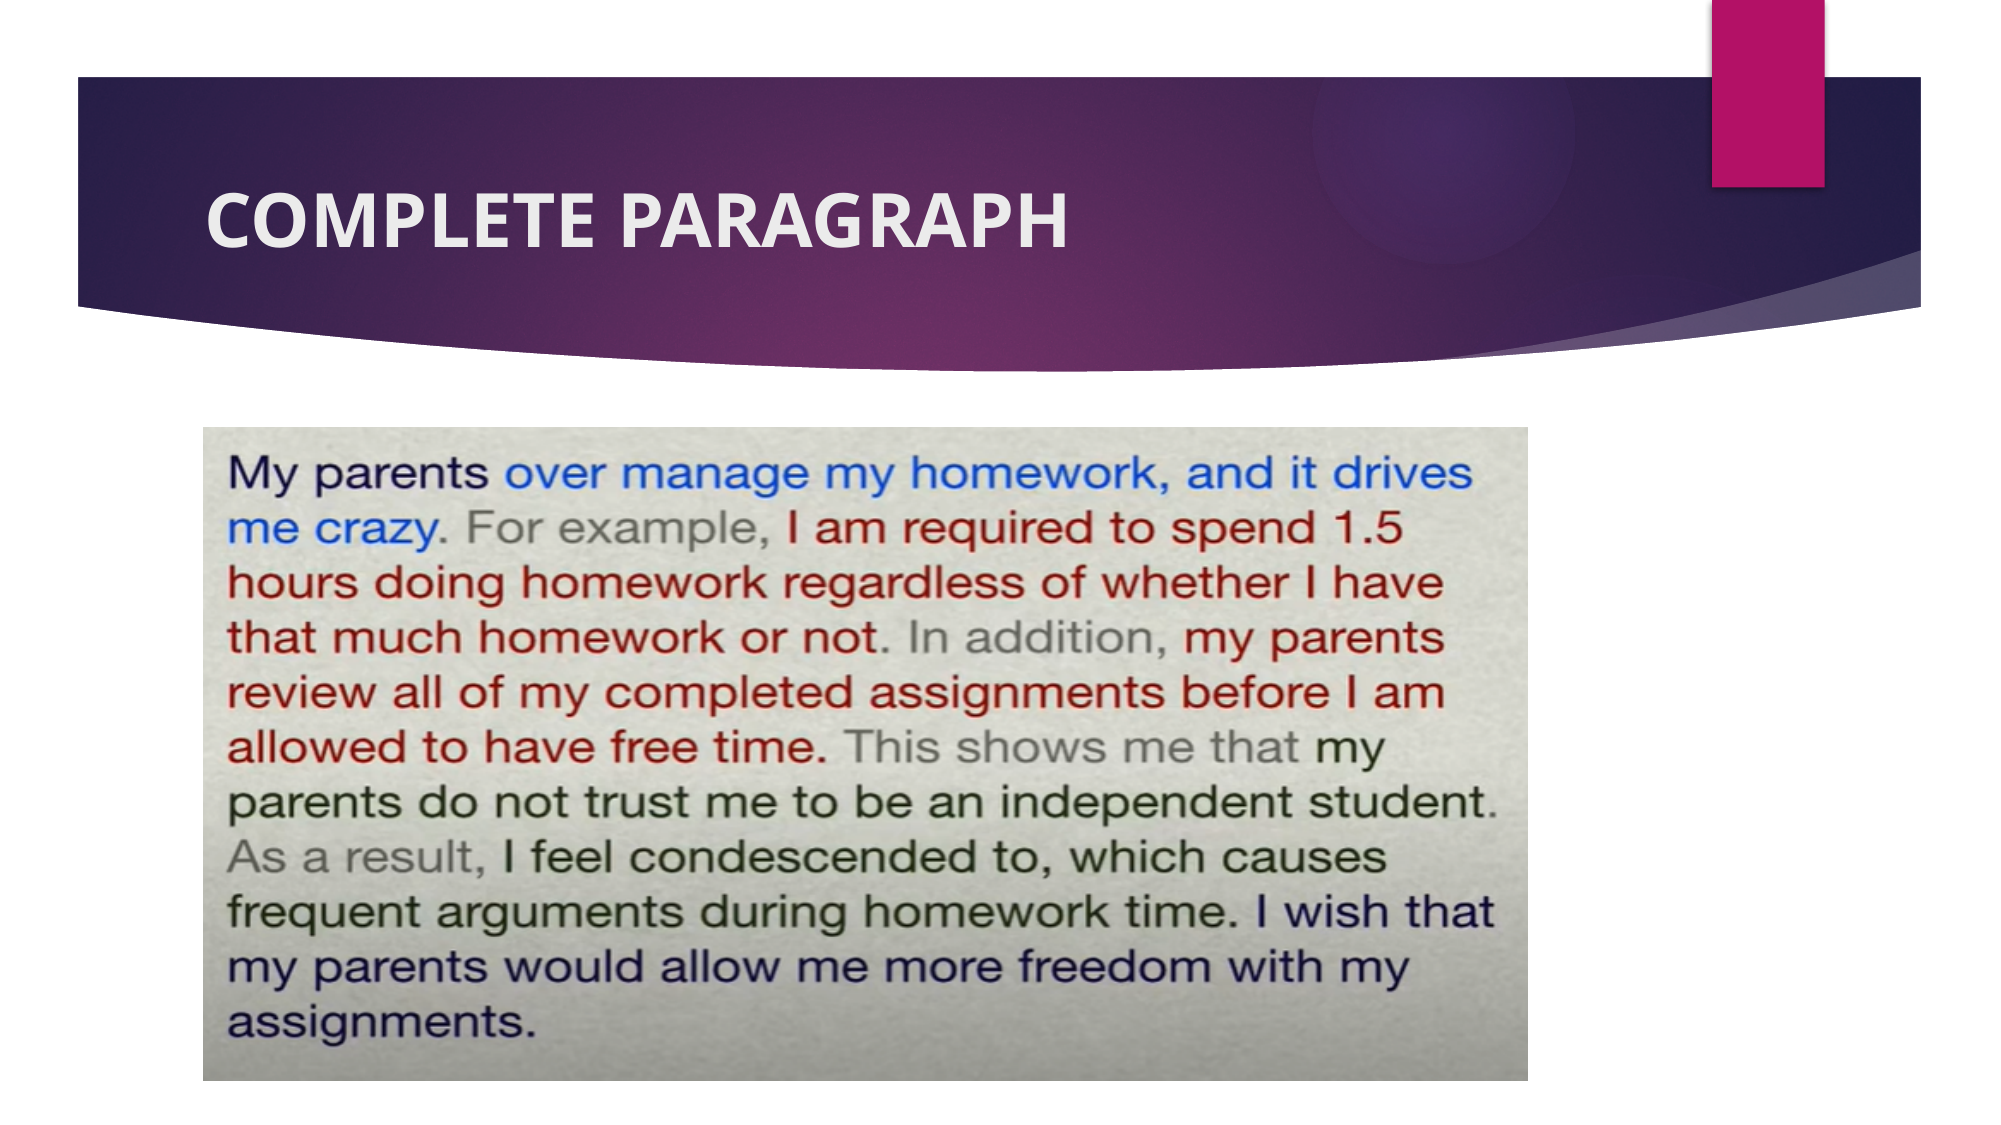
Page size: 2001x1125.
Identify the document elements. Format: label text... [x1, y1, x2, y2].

title COMPLETE PARAGRAPH [189, 159, 1627, 276]
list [203, 426, 1528, 1081]
